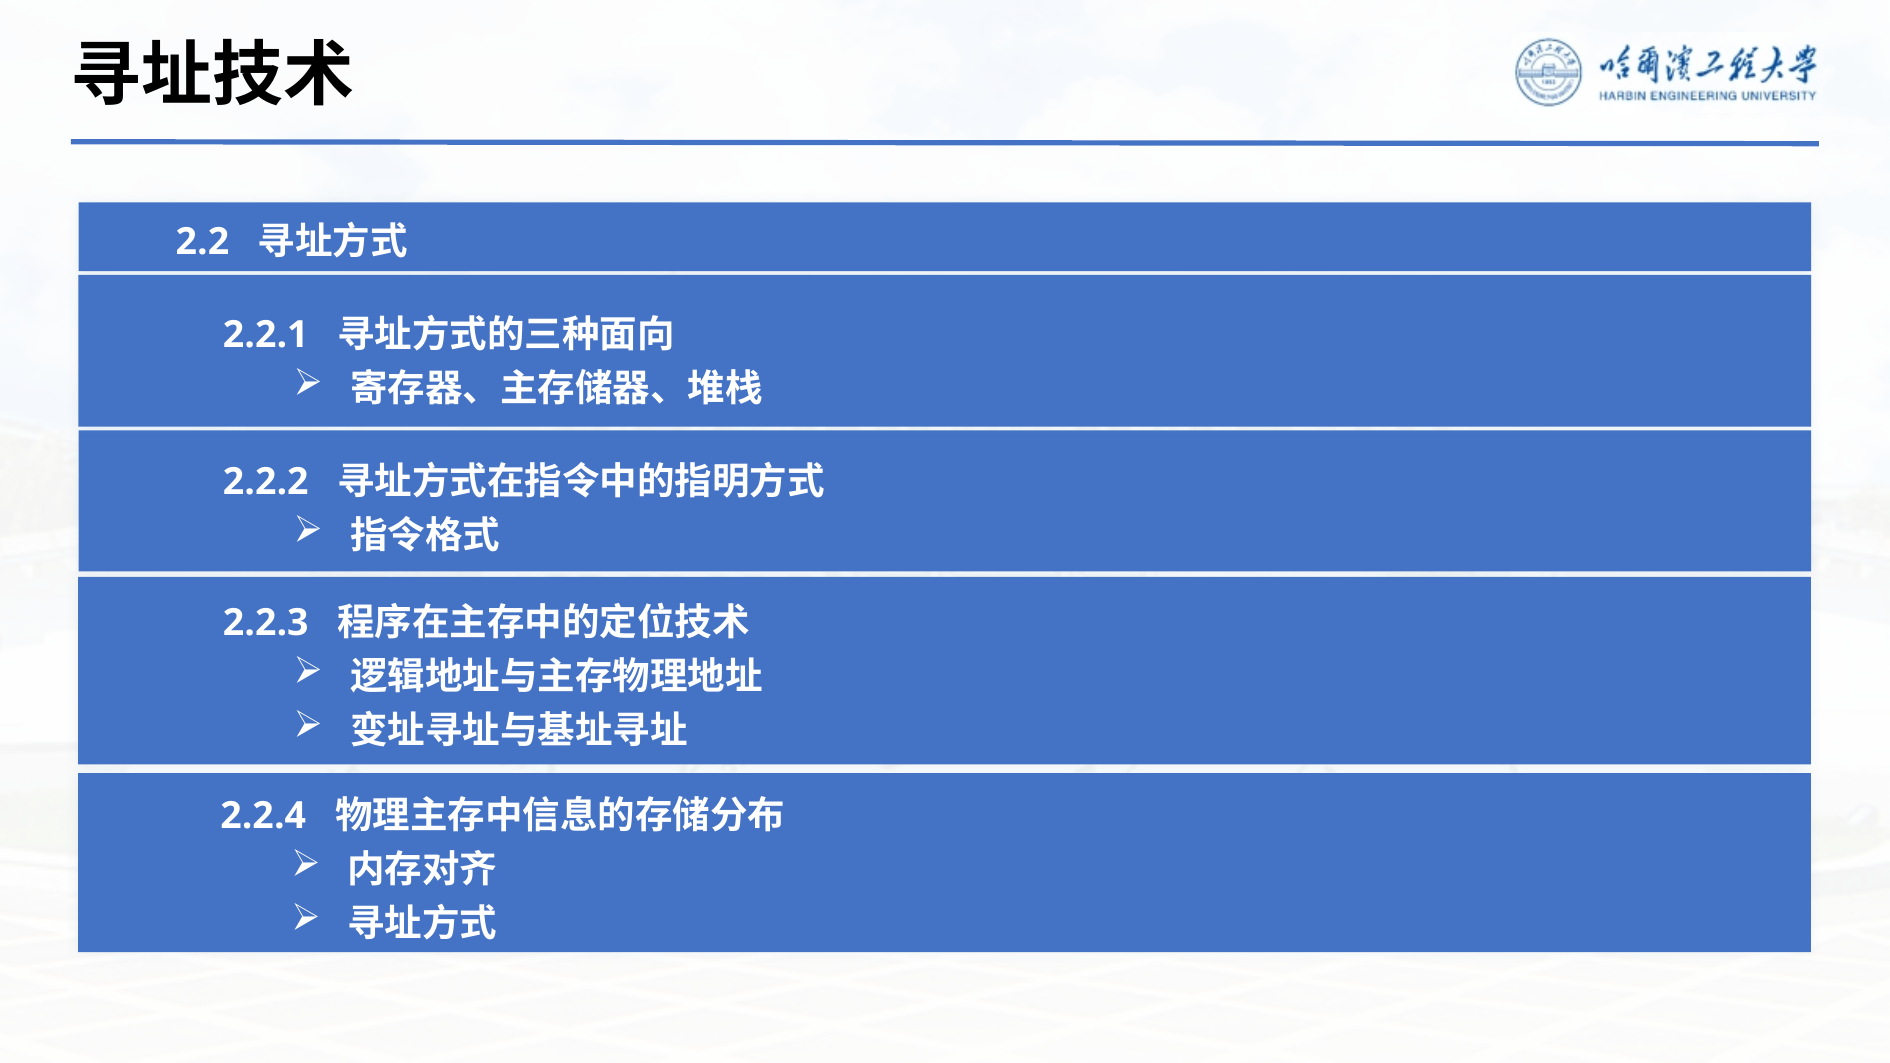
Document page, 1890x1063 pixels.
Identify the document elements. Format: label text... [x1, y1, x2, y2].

text_box 2.2.4 物理主存中信息的存储分布 内存对齐 寻址方式 [205, 774, 1152, 952]
text_box 2.2.3 程序在主存中的定位技术 逻辑地址与主存物理地址 变址寻址与基址寻址 [208, 581, 1154, 759]
text_box 2.2.1 寻址方式的三种面向 寄存器、主存储器、堆栈 [208, 293, 1154, 417]
text_box [78, 202, 160, 272]
text_box 2.2.2 寻址方式在指令中的指明方式 指令格式 [208, 440, 1154, 564]
text_box 2.2 寻址方式 [160, 200, 1170, 275]
text_box [78, 430, 1812, 572]
text_box [78, 773, 1811, 953]
text_box 寻址技术 [70, 23, 1819, 118]
text_box [78, 274, 1812, 427]
picture [1511, 32, 1823, 113]
text_box [1170, 202, 1812, 272]
text_box [78, 576, 1811, 765]
